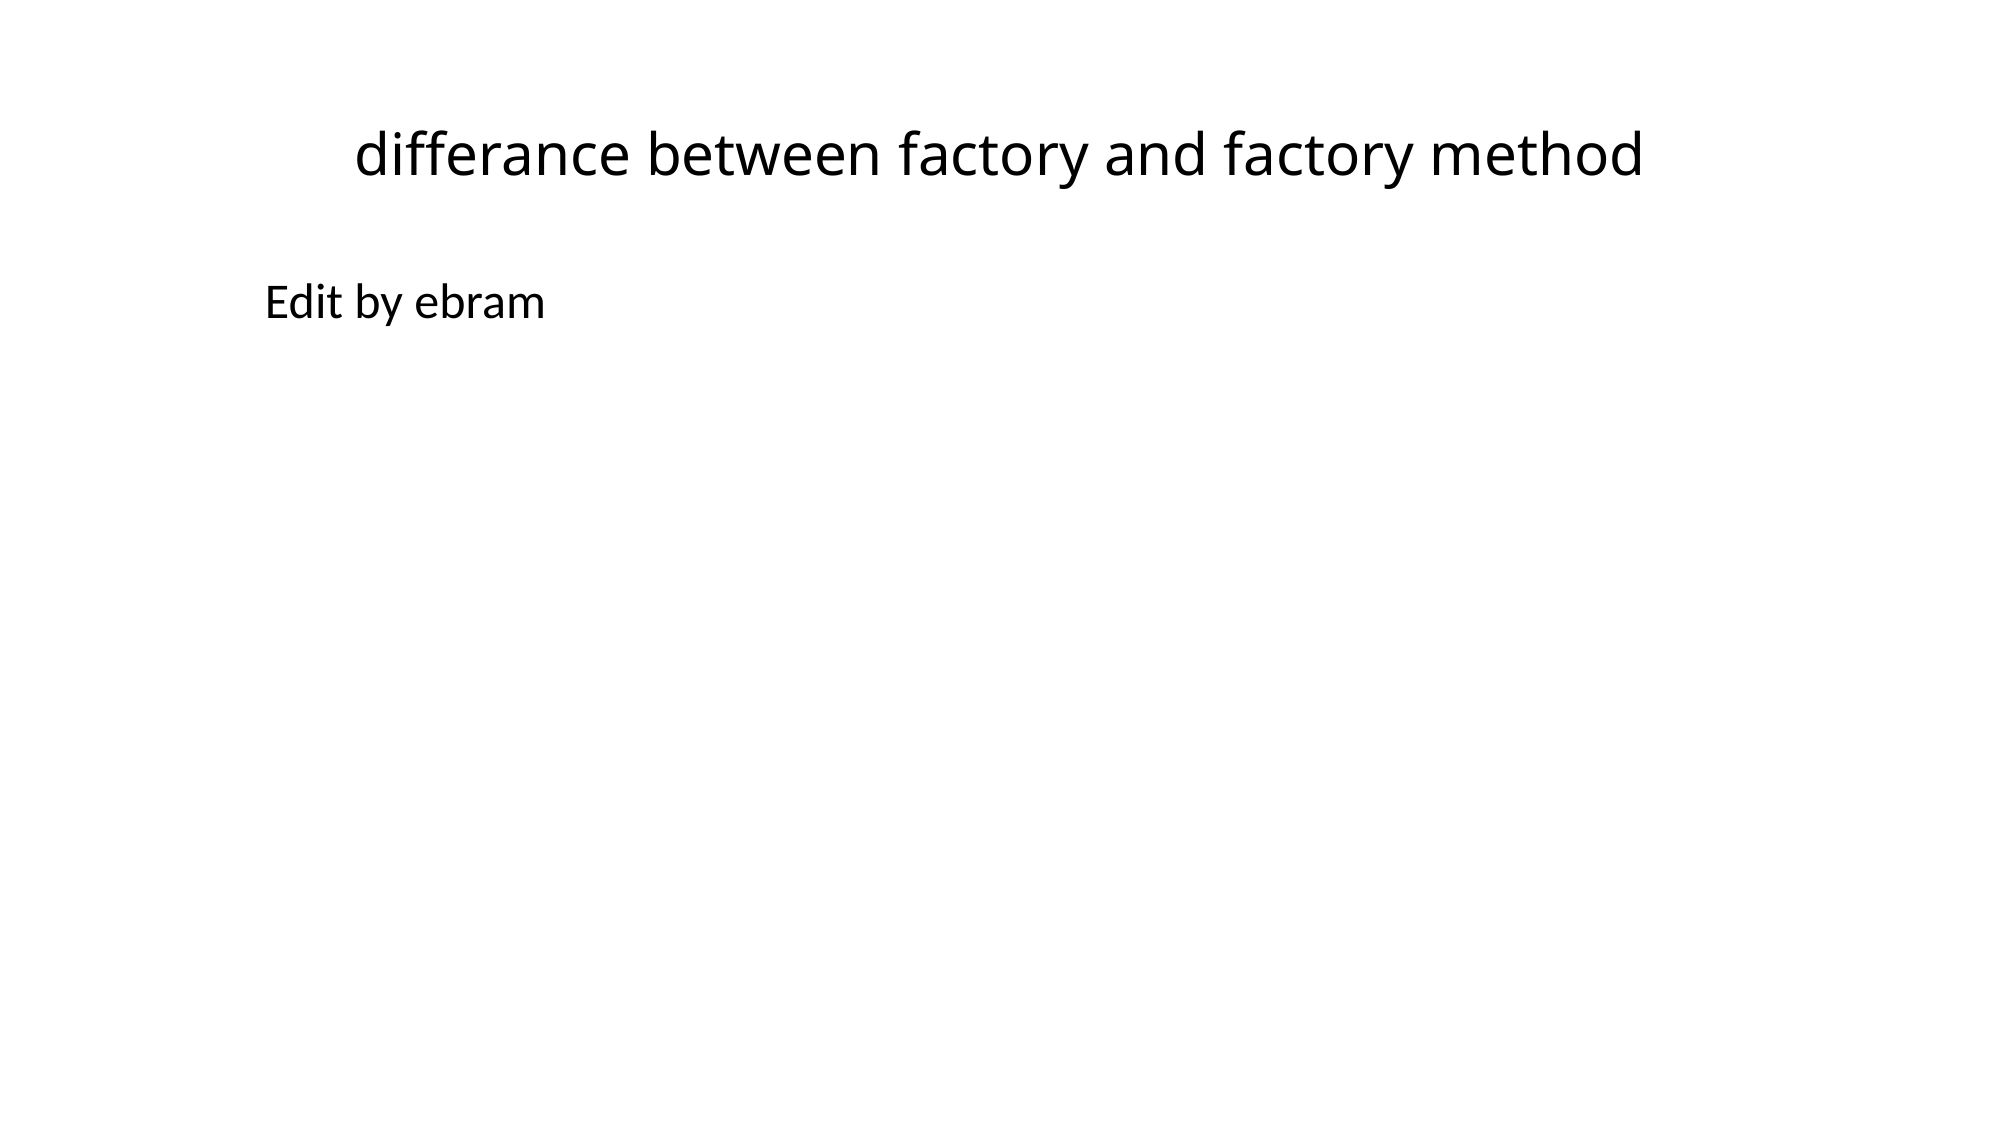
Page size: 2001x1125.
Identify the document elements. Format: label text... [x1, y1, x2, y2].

subtitle Edit by ebram [249, 267, 1750, 540]
title differance between factory and factory method [249, 0, 1750, 196]
